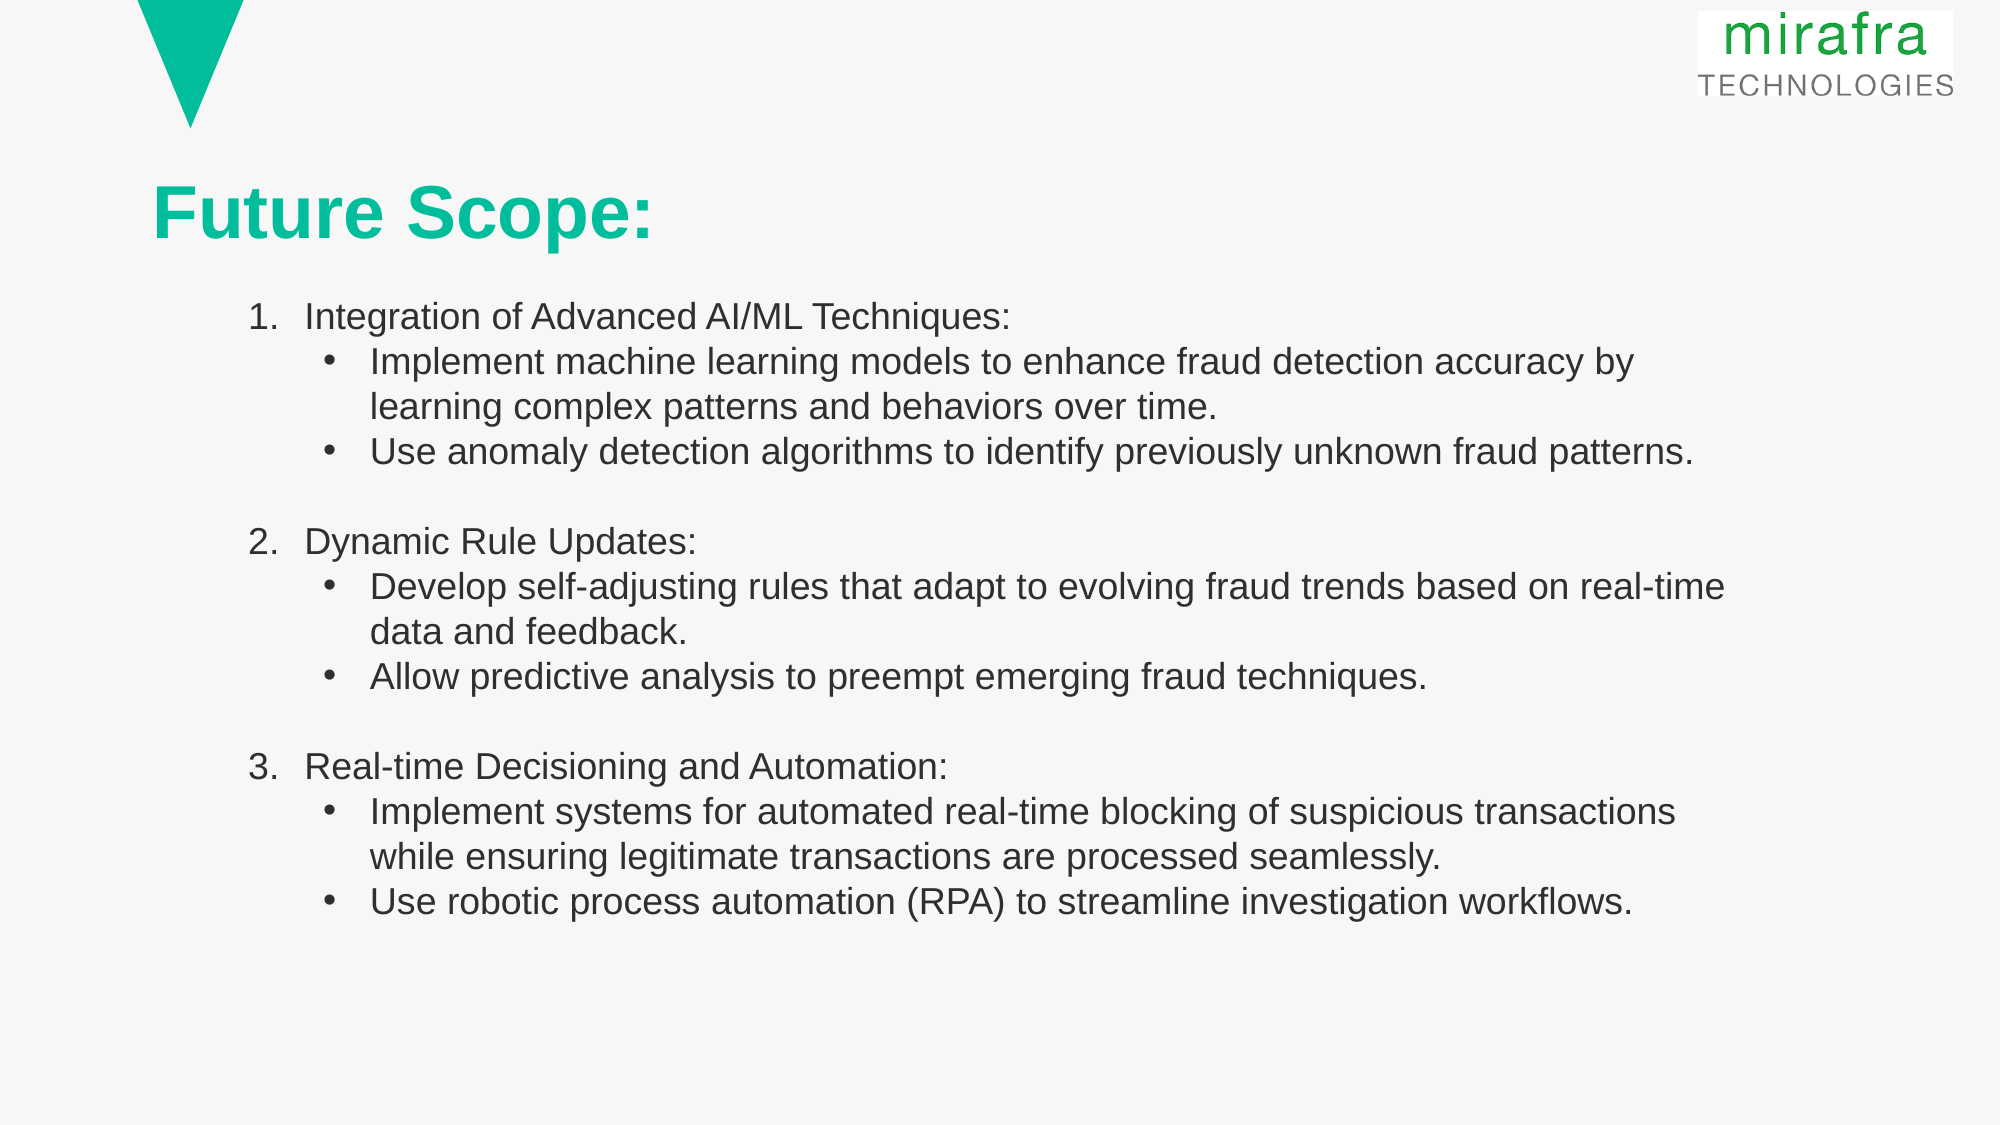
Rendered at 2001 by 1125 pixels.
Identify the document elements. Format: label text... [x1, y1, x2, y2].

title Future Scope: [137, 143, 1863, 285]
text_box Integration of Advanced AI/ML Techniques: Implement machine learning models to enhance fraud detection accuracy by learning complex patterns and behaviors over time. Use anomaly detection algorithms to identify previously unknown fraud patterns. Dynamic Rule Updates: Develop self-adjusting rules that adapt to evolving fraud trends based on real-time data and feedback. Allow predictive analysis to preempt emerging fraud techniques. Real-time Decisioning and Automation: Implement systems for automated real-time blocking of suspicious transactions while ensuring legitimate transactions are processed seamlessly. Use robotic process automation (RPA) to streamline investigation workflows. [158, 284, 1747, 1055]
picture [1698, 11, 1953, 96]
